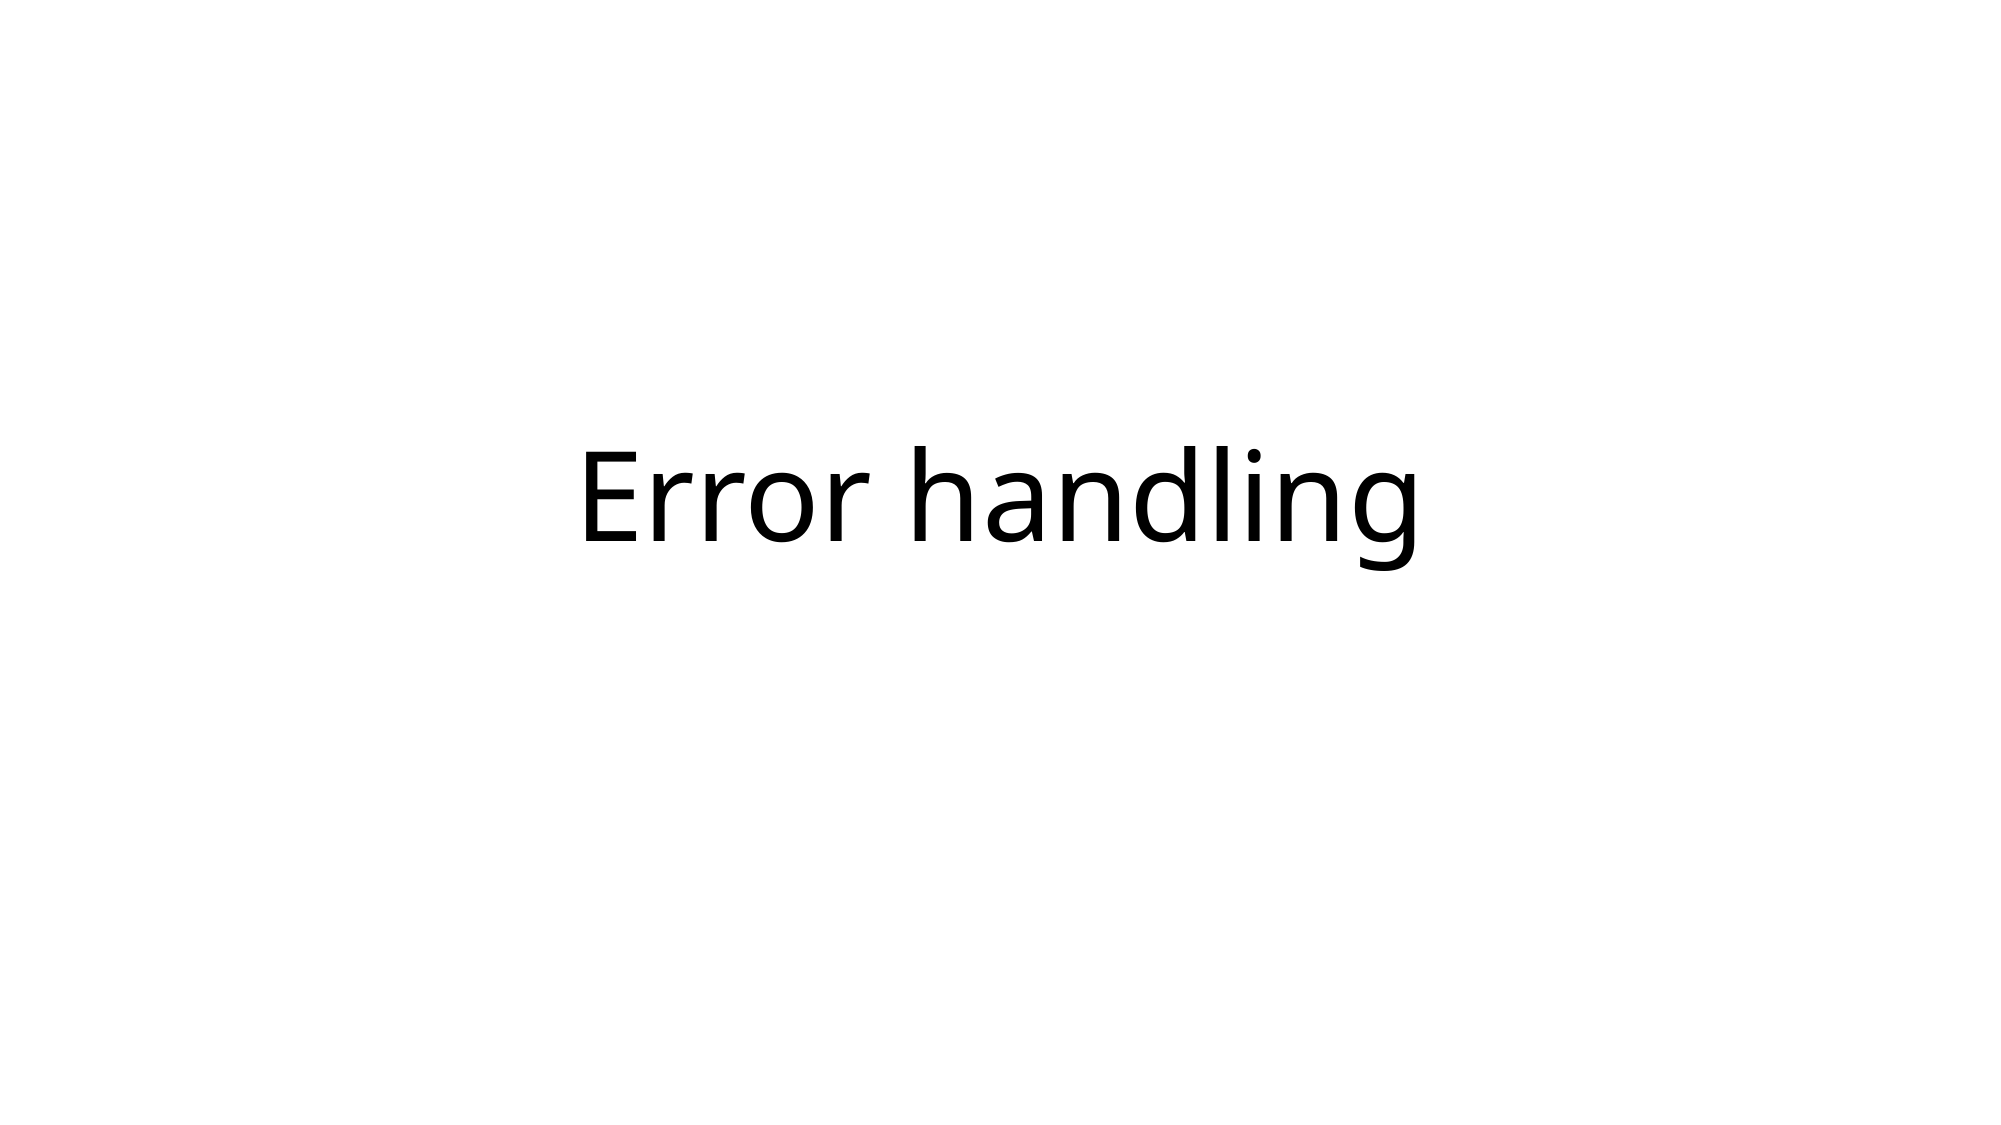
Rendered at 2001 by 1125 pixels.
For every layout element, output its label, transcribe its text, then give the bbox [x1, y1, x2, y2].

title Error handling [249, 184, 1750, 576]
